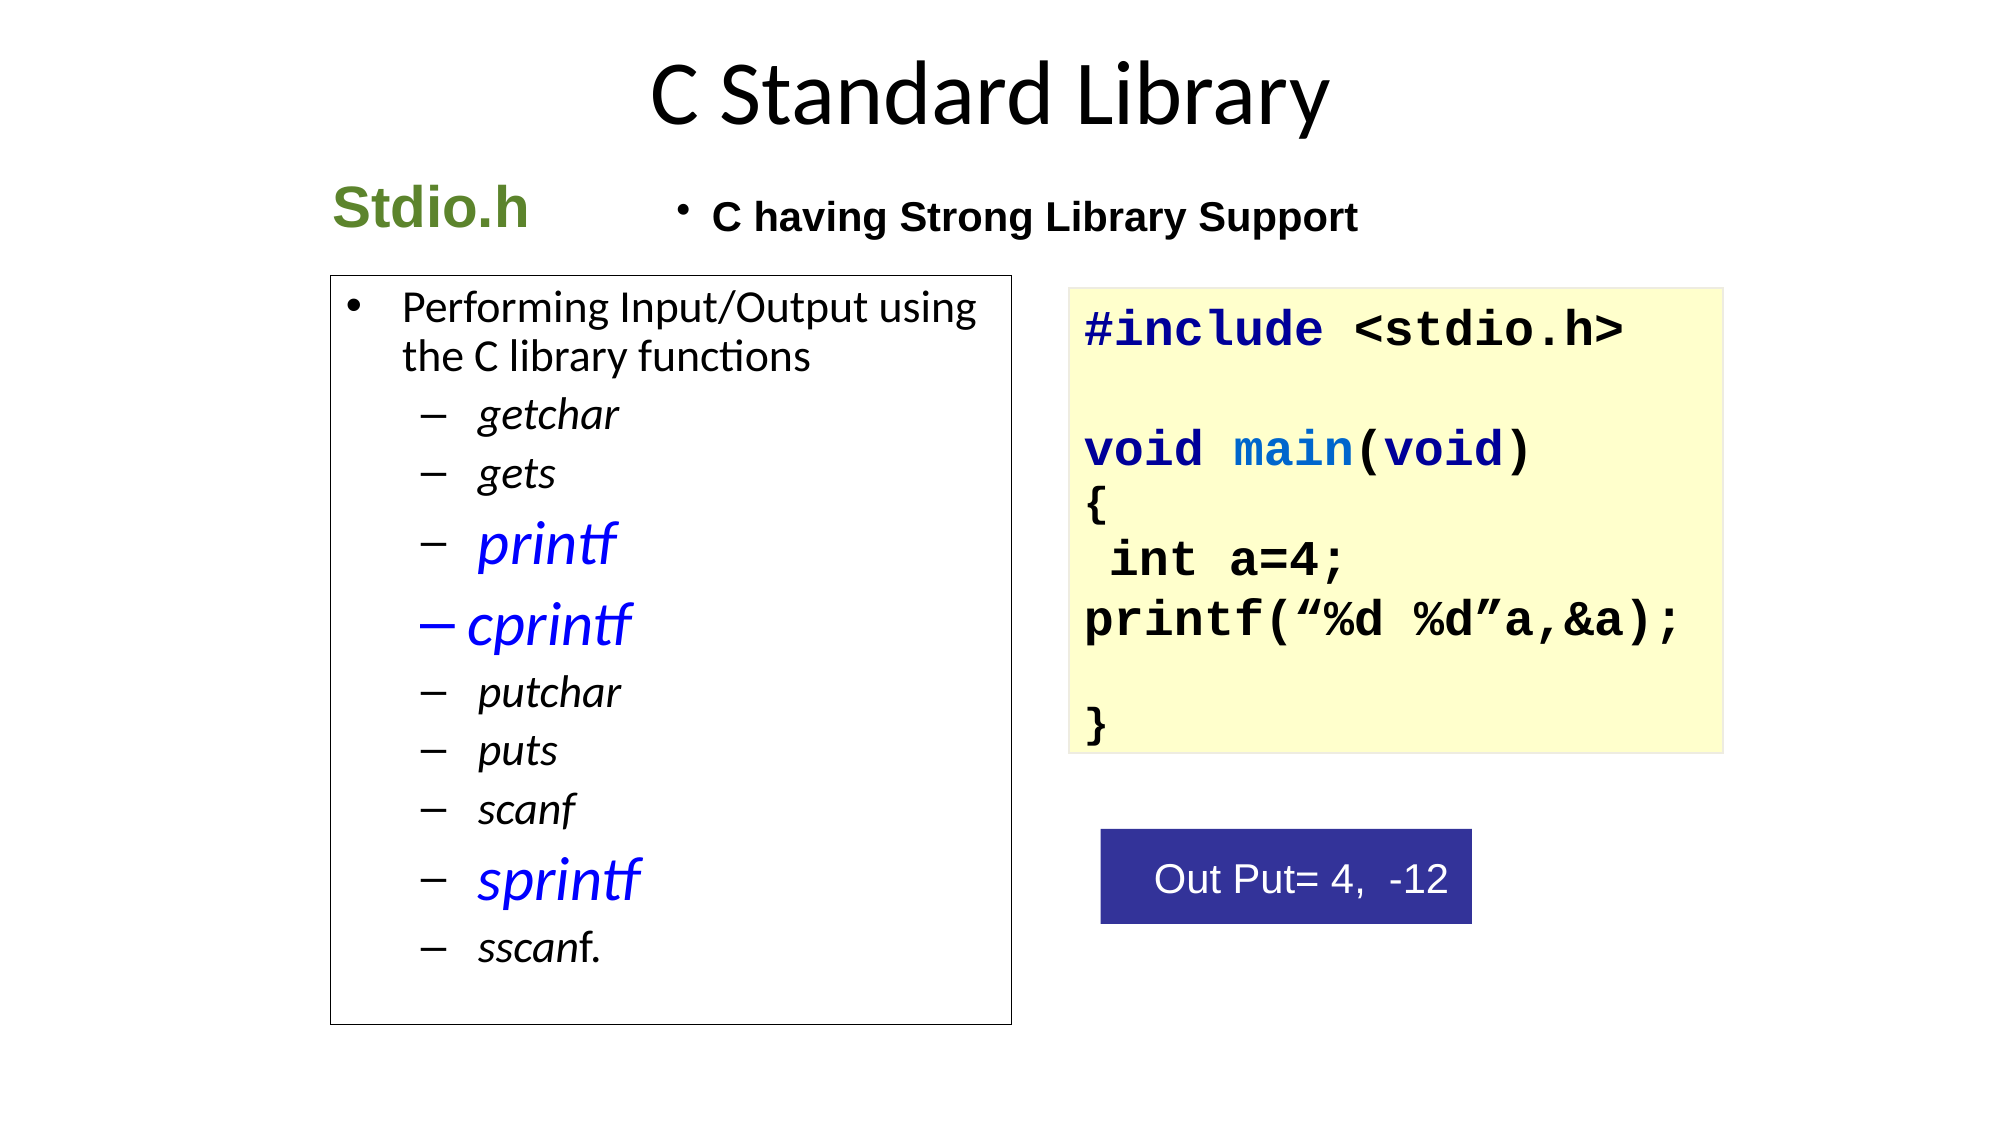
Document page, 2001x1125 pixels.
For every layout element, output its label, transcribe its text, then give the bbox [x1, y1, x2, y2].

text_box Stdio.h [279, 146, 684, 262]
title C Standard Library [299, 0, 1683, 175]
text_box Out Put= 4, -12 [1100, 828, 1472, 924]
text_box C having Strong Library Support [658, 166, 1374, 262]
list Performing Input/Output using the C library functions getchar gets printf cprintf putchar puts scanf sprintf sscanf. [330, 275, 1012, 1025]
text_box #include <stdio.h> void main(void) { int a=4; printf(“%d %d”a,&a); } [1069, 288, 1724, 753]
